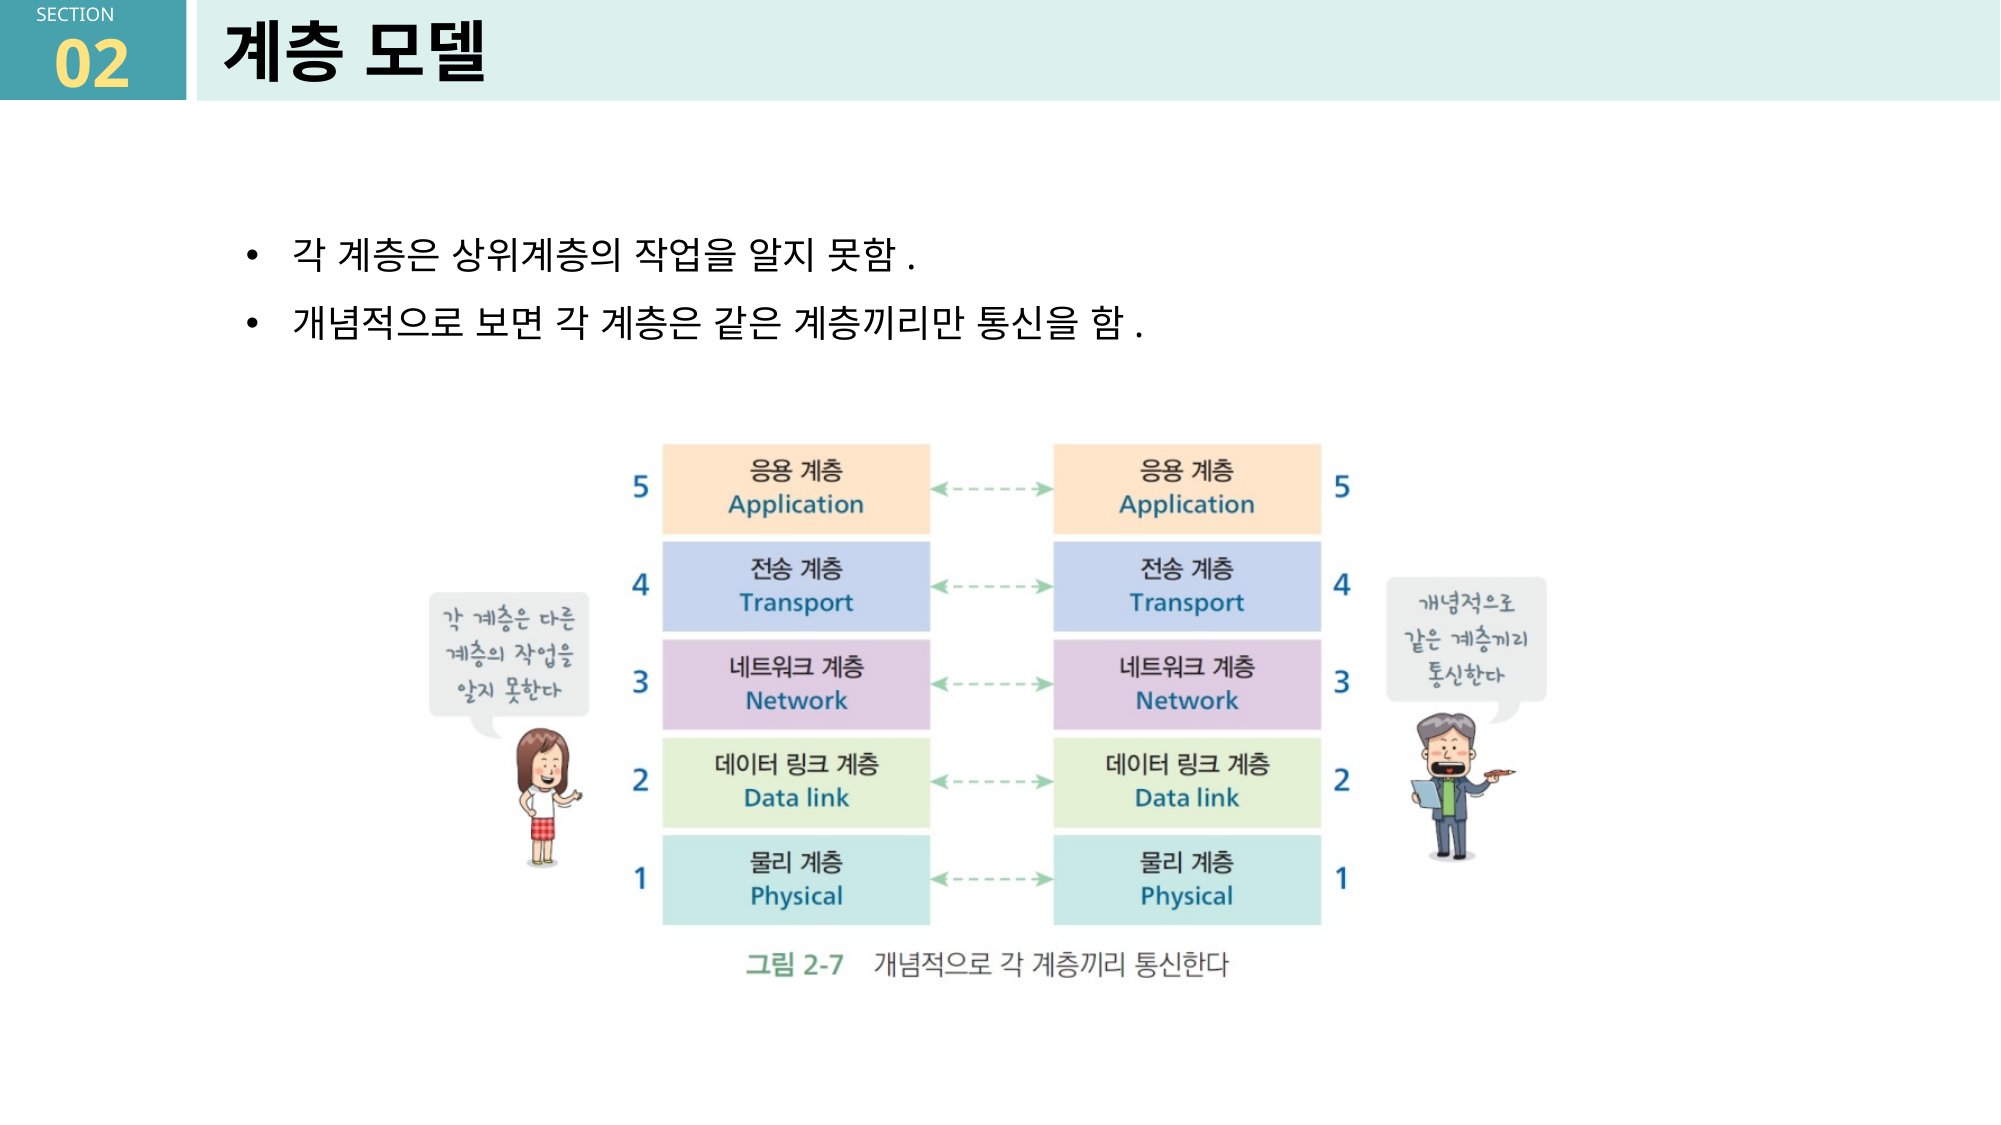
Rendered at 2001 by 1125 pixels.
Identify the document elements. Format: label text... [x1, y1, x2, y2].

text_box 각 계층은 상위계층의 작업을 알지 못함. 개념적으로 보면 각 계층은 같은 계층끼리만 통신을 함. [231, 202, 1938, 353]
text_box 계층 모델 [208, 1, 1984, 97]
picture [420, 437, 1555, 987]
text_box 02 [0, 13, 186, 109]
